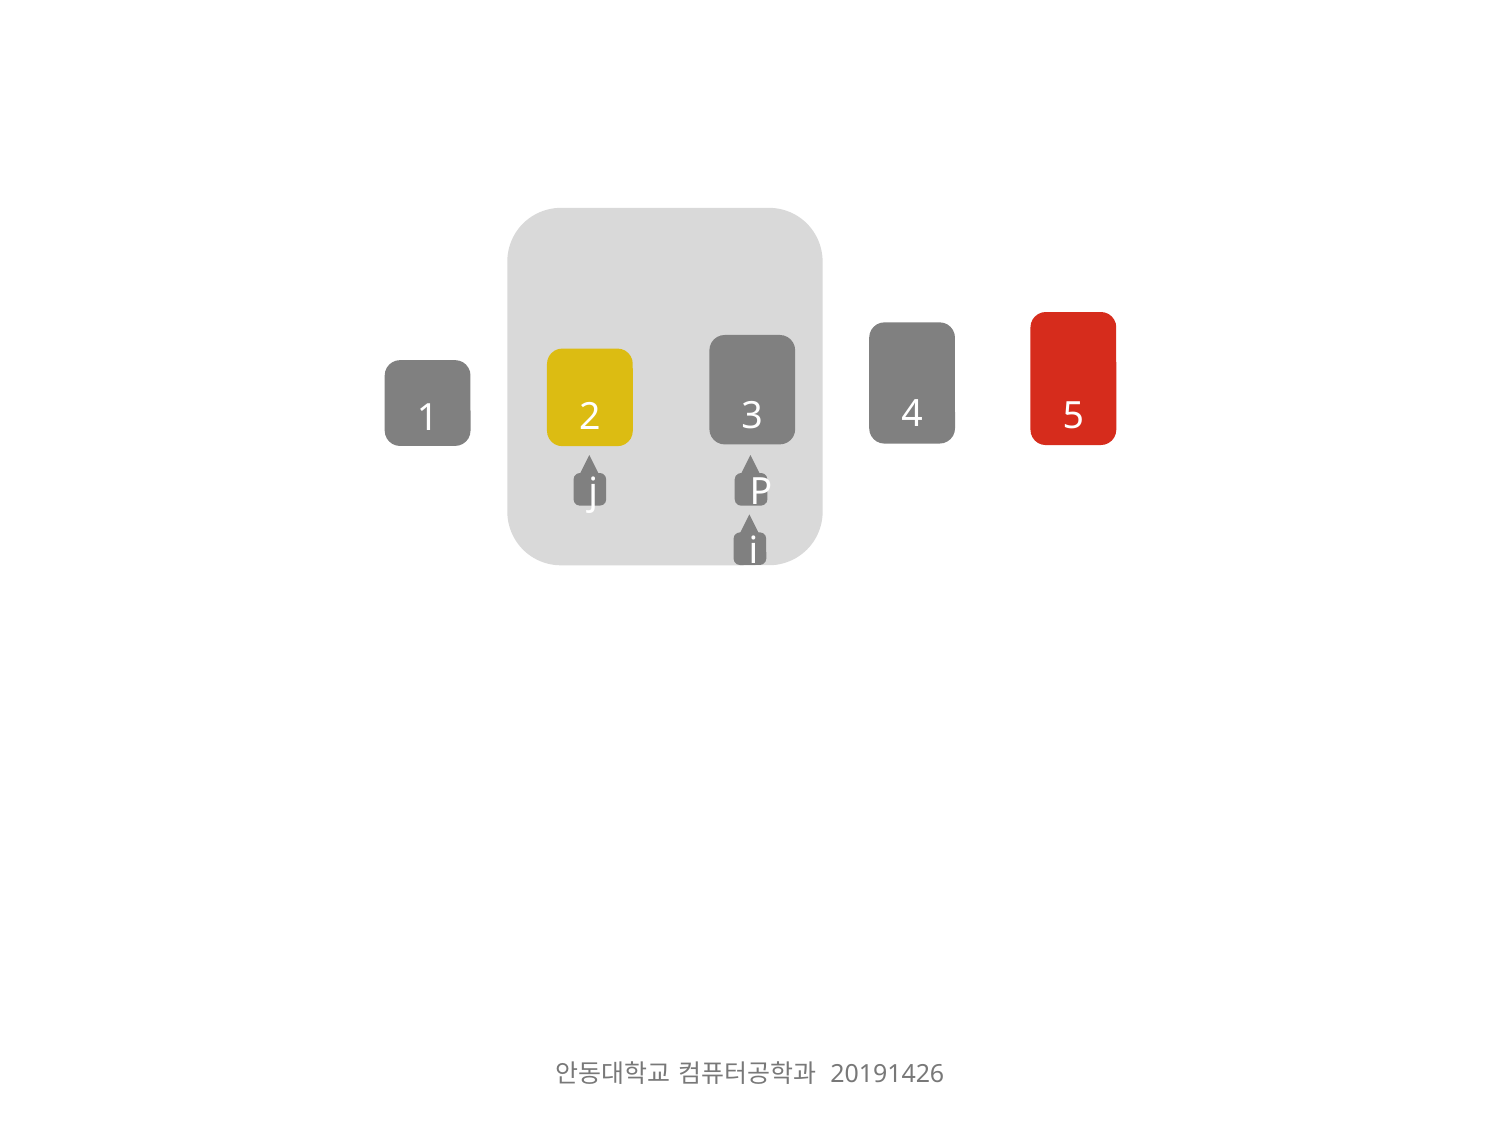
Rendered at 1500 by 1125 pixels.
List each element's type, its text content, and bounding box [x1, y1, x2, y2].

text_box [574, 457, 606, 505]
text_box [870, 323, 954, 443]
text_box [734, 517, 766, 564]
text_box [548, 349, 632, 446]
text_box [1031, 313, 1116, 445]
text_box [507, 207, 823, 566]
footer 안동대학교 컴퓨터공학과 20191426 [496, 1042, 1004, 1103]
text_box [735, 457, 767, 505]
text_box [710, 336, 795, 445]
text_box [385, 361, 470, 447]
